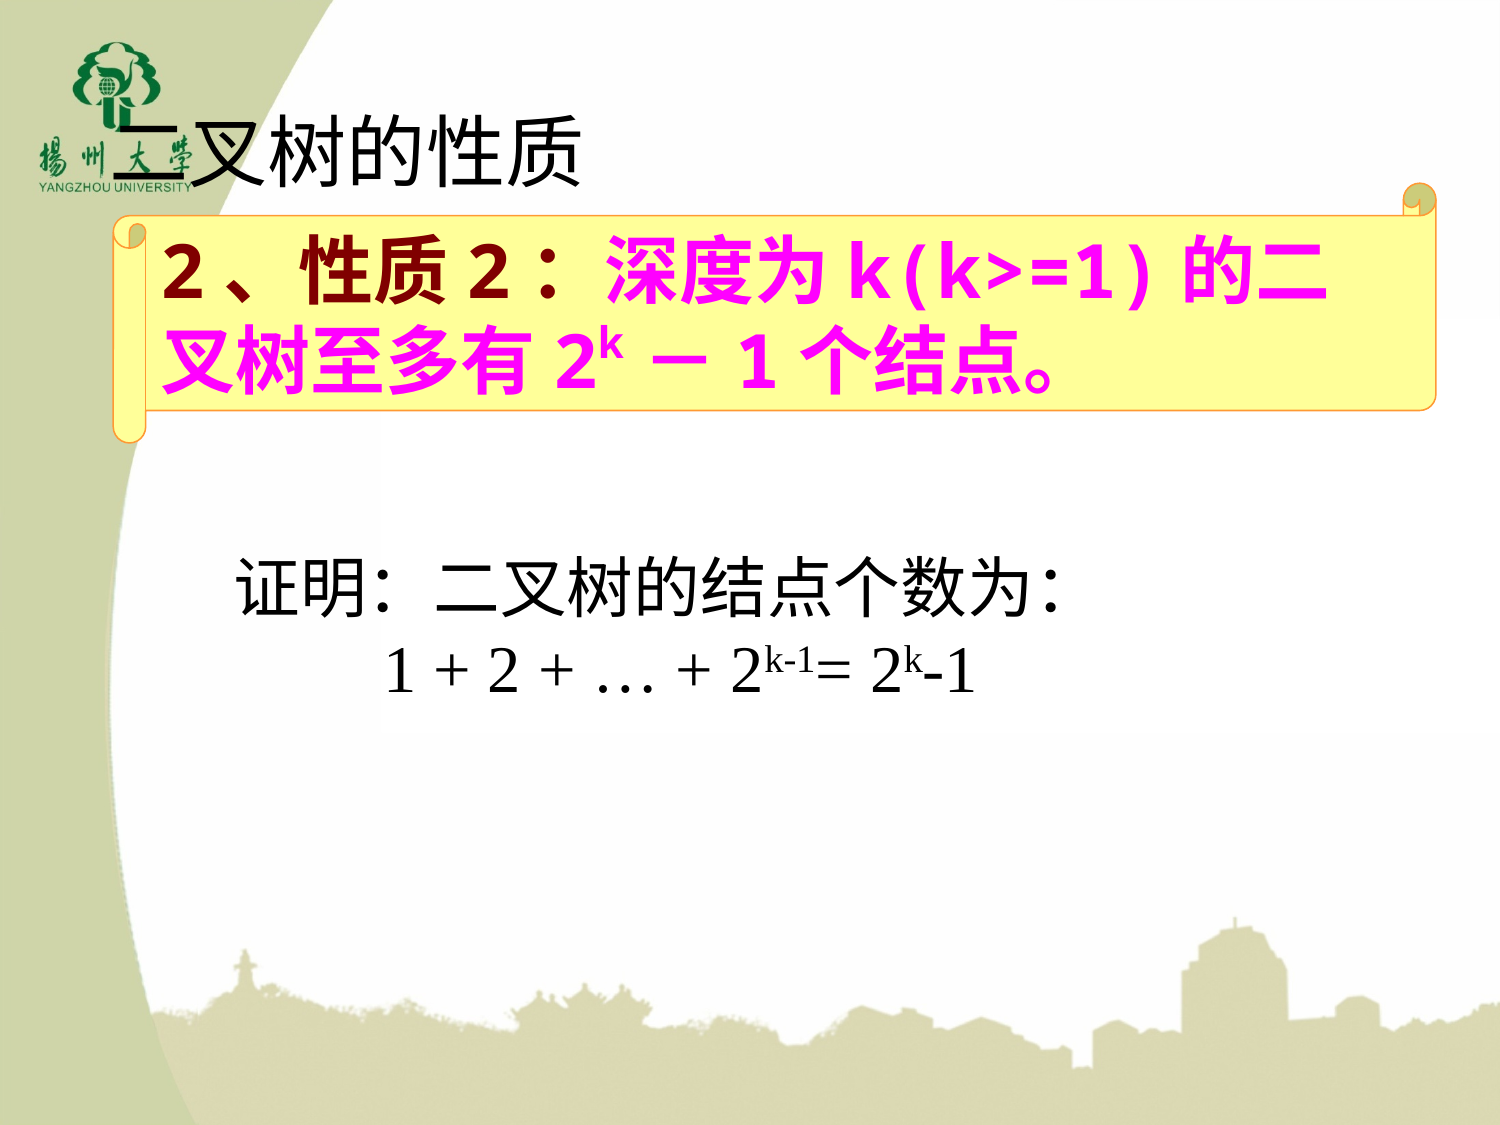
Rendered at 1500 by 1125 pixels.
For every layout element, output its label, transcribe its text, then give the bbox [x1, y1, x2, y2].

picture [0, 0, 1500, 1125]
title 二叉树的性质 [93, 49, 1407, 250]
text_box 2、性质2：深度为k(k>=1)的二叉树至多有2k－1个结点。 [113, 183, 1436, 443]
text_box 证明：二叉树的结点个数为： 1 + 2 + … + 2k-1= 2k-1 [218, 538, 1247, 714]
